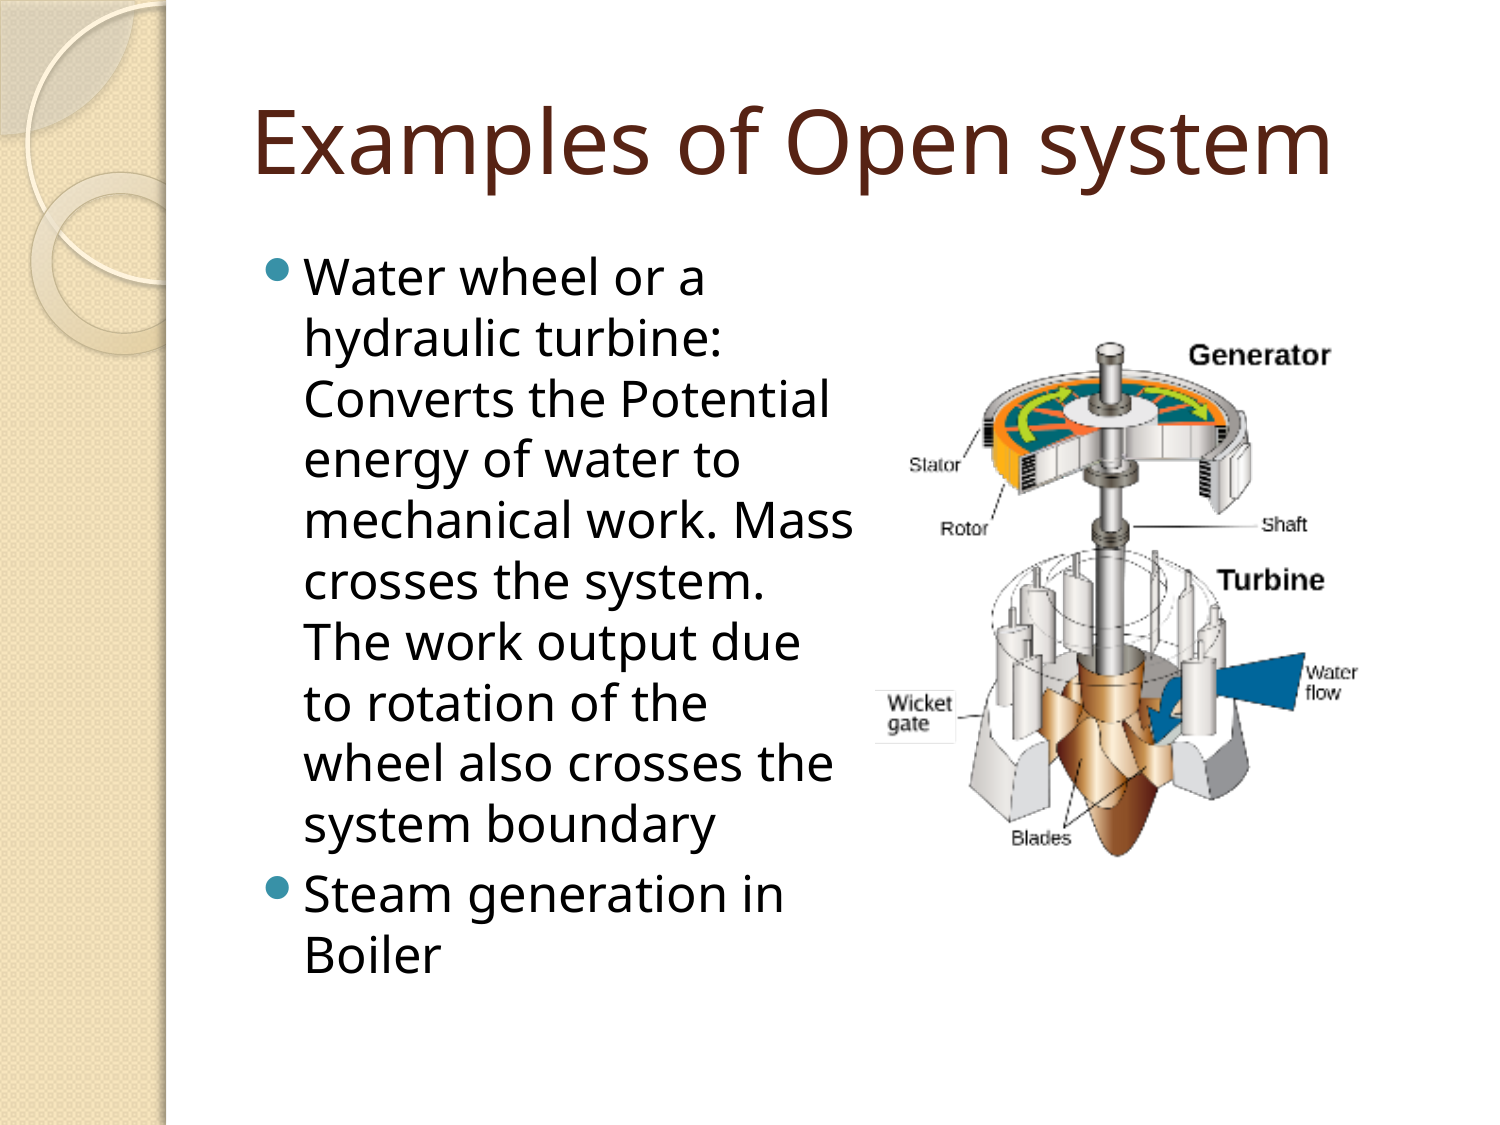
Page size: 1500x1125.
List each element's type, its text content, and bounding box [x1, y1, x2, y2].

list Water wheel or a hydraulic turbine: Converts the Potential energy of water to mechanical work. Mass crosses the system. The work output due to rotation of the wheel also crosses the system boundary Steam generation in Boiler [235, 237, 875, 1025]
picture [874, 337, 1367, 863]
title Examples of Open system [235, 45, 1466, 233]
